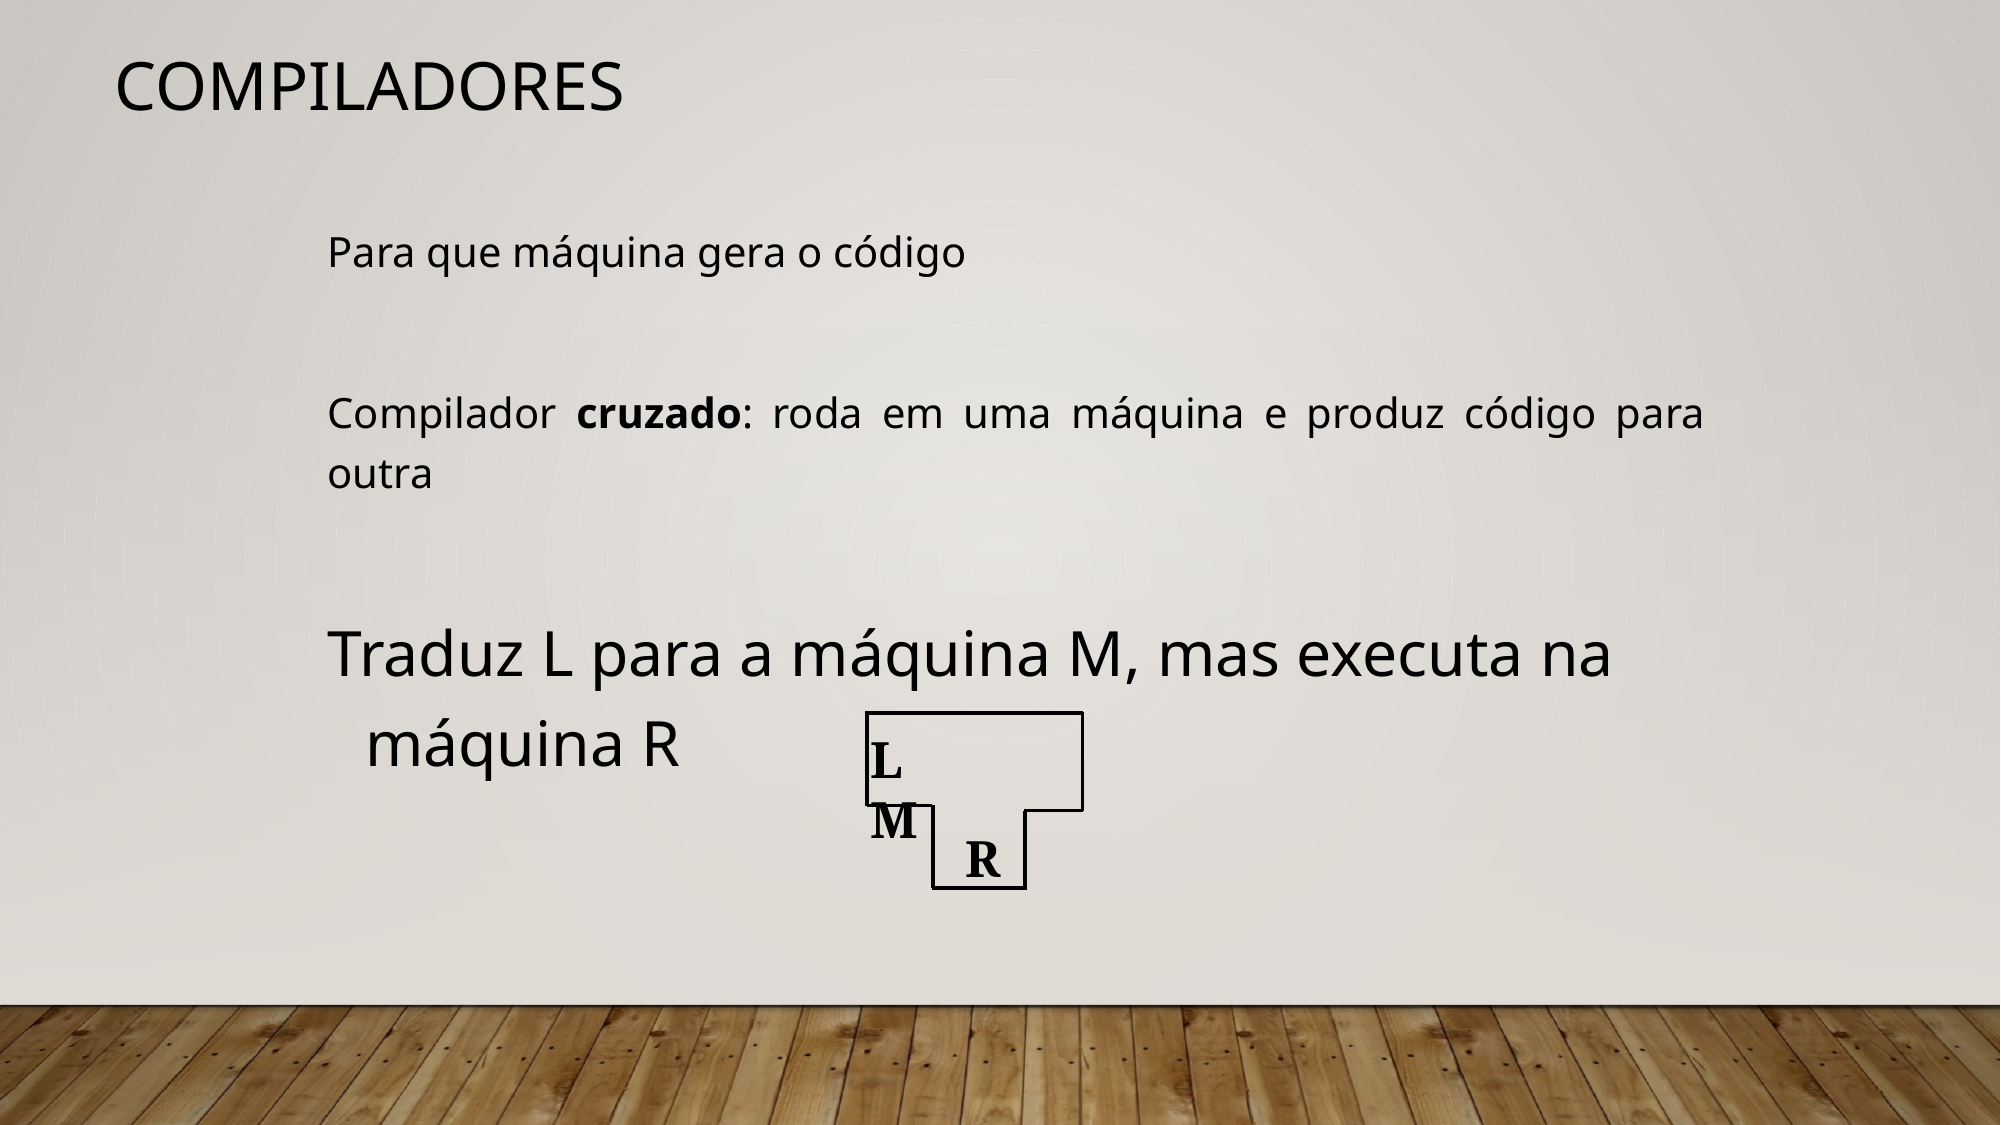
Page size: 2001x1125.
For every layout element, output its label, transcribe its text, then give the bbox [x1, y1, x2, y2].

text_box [855, 711, 1093, 897]
list Para que máquina gera o código Compilador cruzado: roda em uma máquina e produz código para outra Traduz L para a máquina M, mas executa na máquina R [312, 208, 1721, 1094]
title Compiladores [99, 45, 1900, 233]
picture [0, 1005, 2000, 1125]
